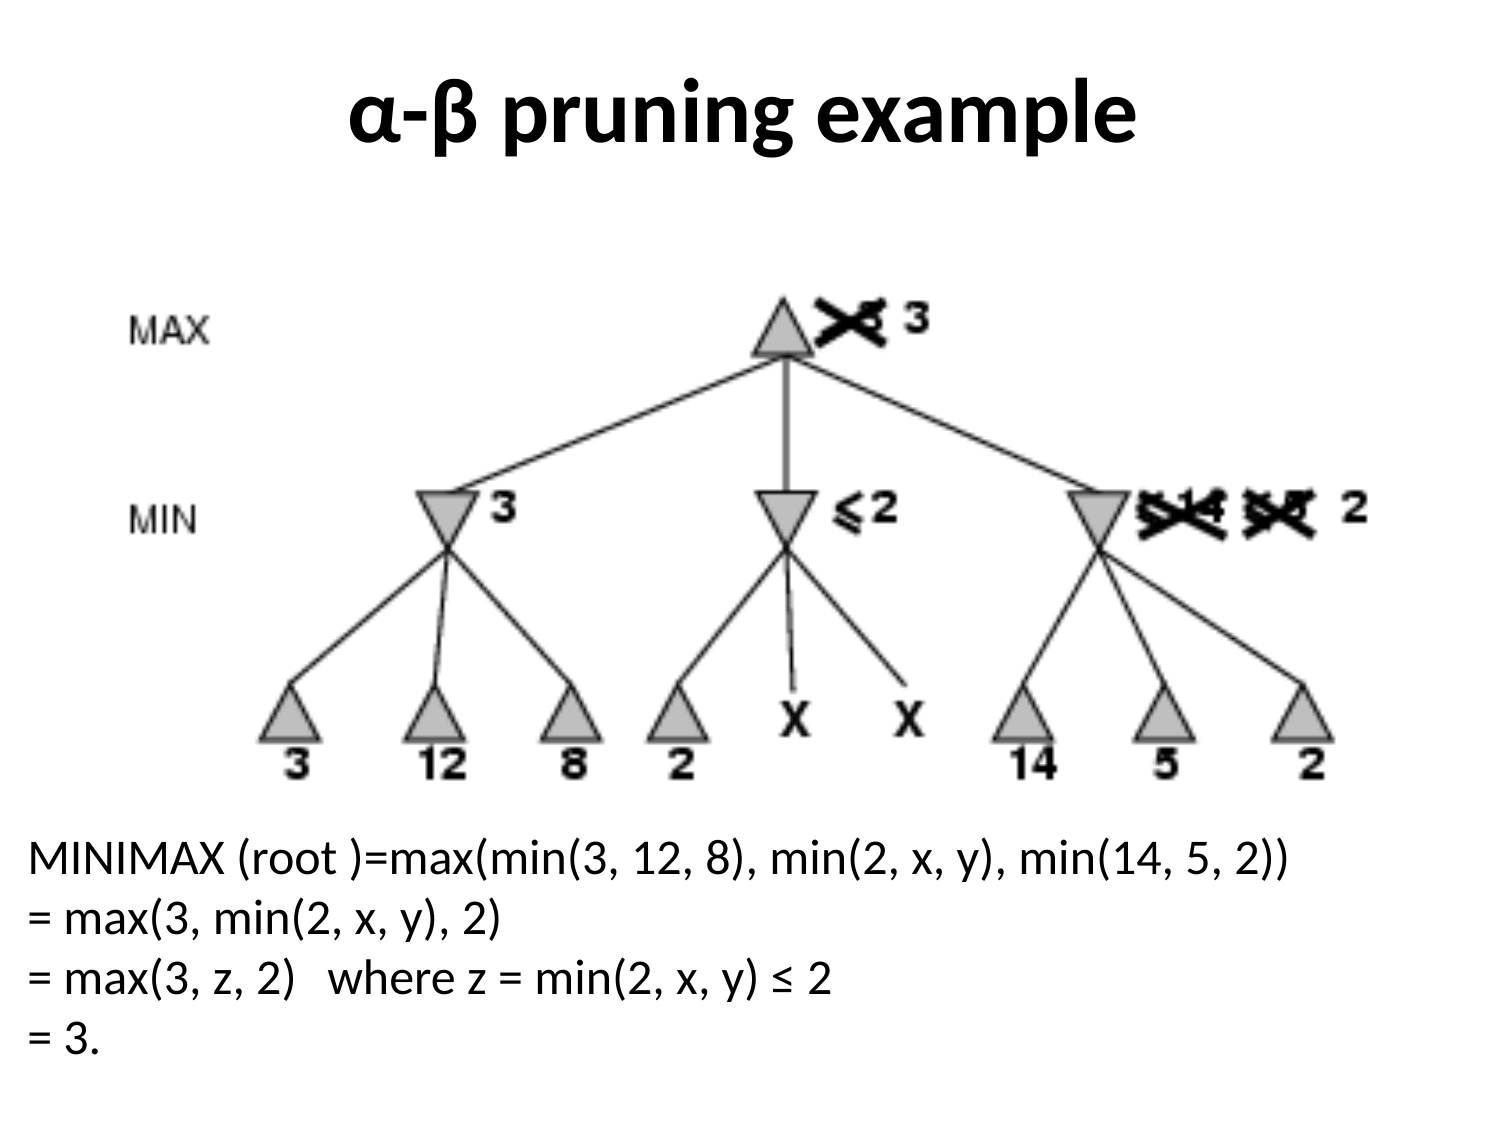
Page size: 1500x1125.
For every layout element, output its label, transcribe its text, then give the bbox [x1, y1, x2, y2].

picture [74, 249, 1426, 870]
text_box MINIMAX (root )=max(min(3, 12, 8), min(2, x, y), min(14, 5, 2)) = max(3, min(2, x, y), 2) = max(3, z, 2) where z = min(2, x, y) ≤ 2 = 3. [12, 817, 1500, 1073]
title α-β pruning example [12, 12, 1475, 200]
